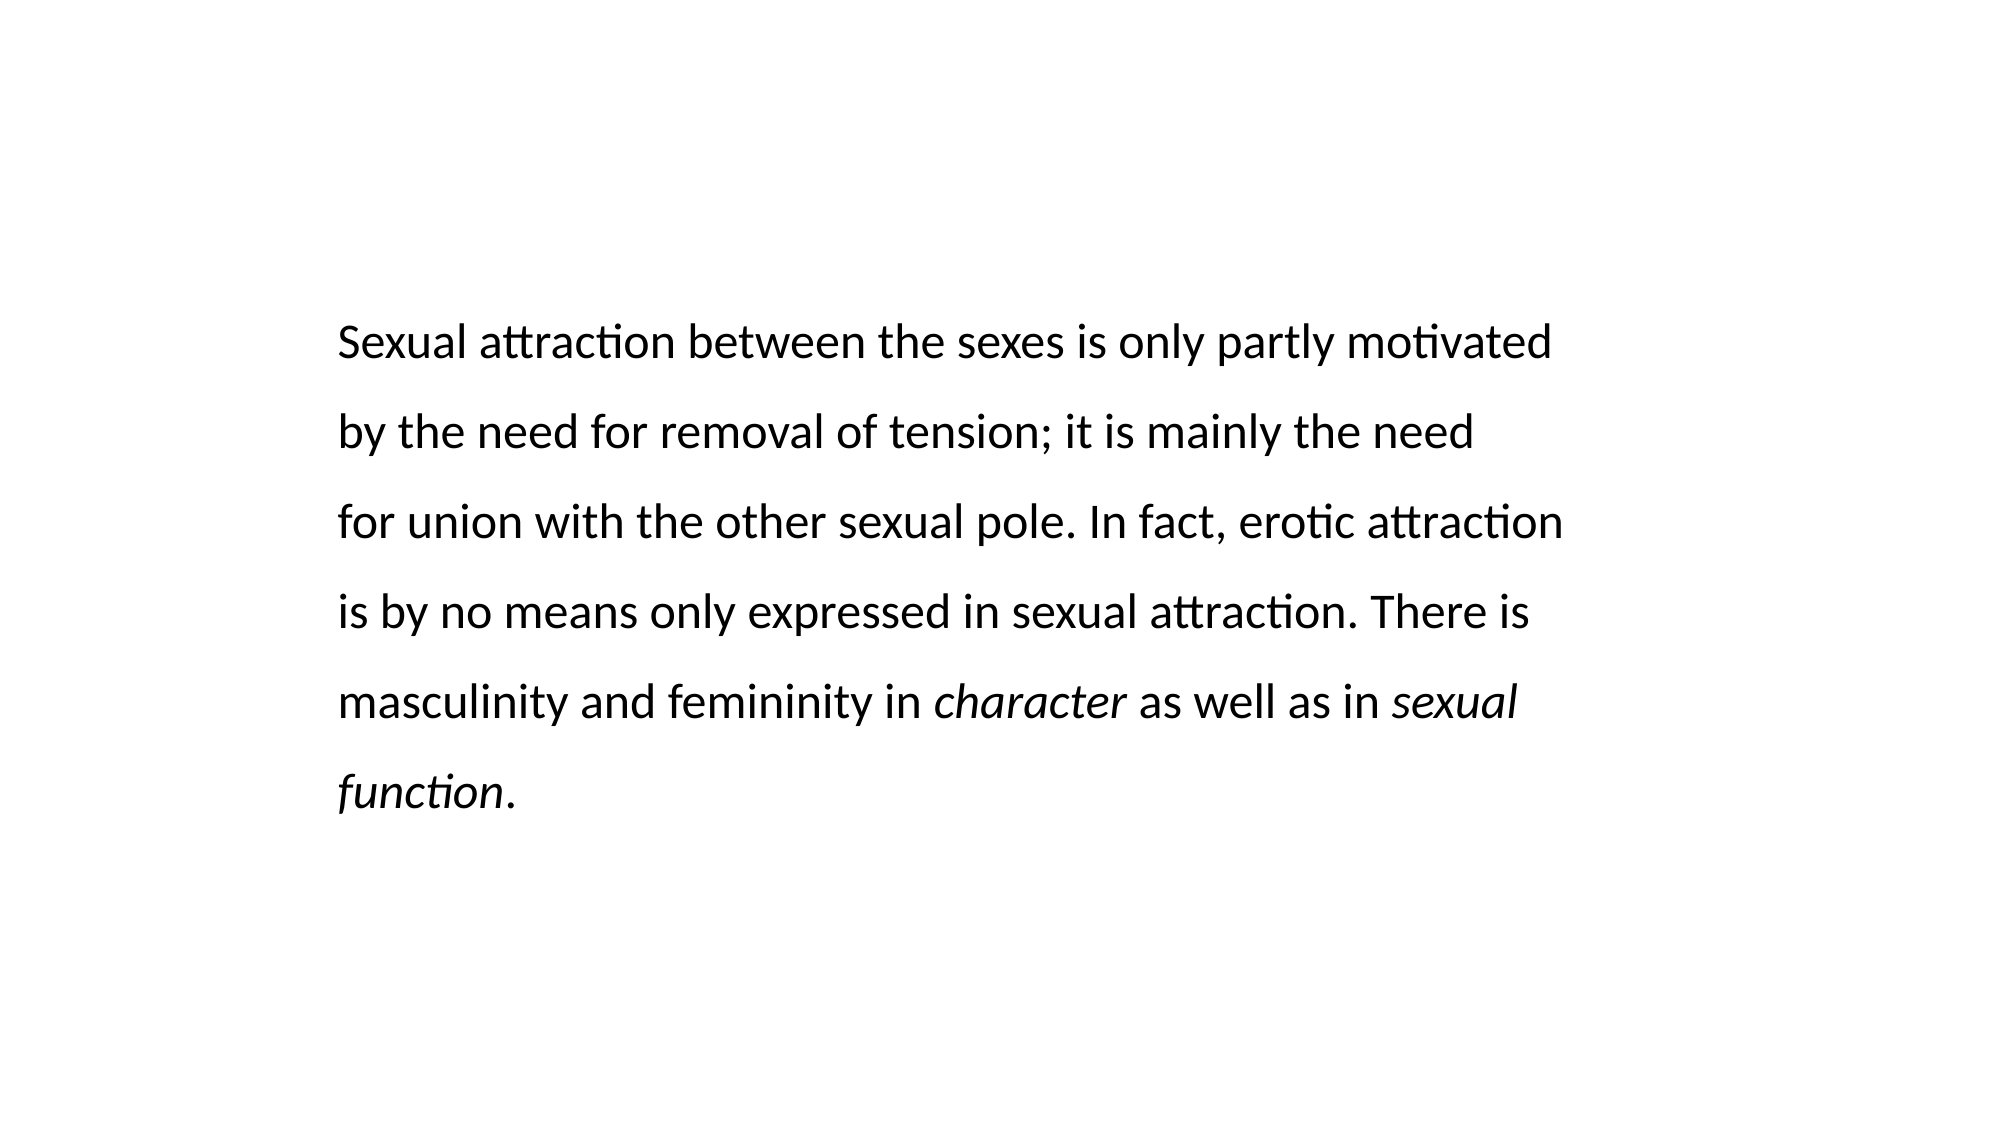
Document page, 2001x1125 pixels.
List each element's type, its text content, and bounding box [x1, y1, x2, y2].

text_box Sexual attraction between the sexes is only partly motivated by the need for removal of tension; it is mainly the need for union with the other sexual pole. In fact, erotic attraction is by no means only expressed in sexual attraction. There is masculinity and femininity in character as well as in sexual function. [323, 271, 1591, 827]
